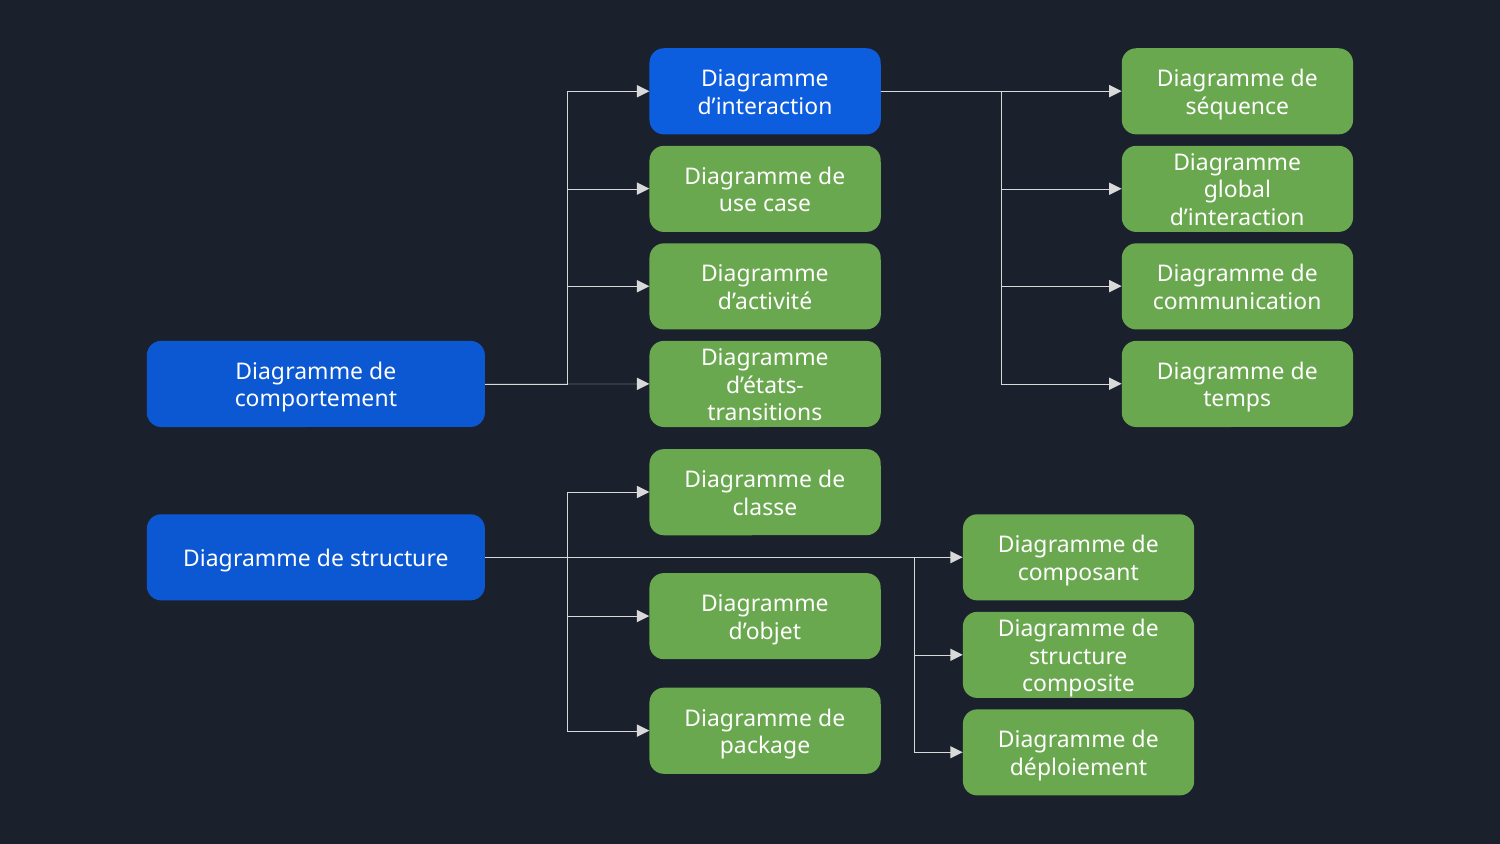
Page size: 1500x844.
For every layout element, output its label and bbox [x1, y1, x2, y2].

text_box [568, 377, 649, 391]
text_box [915, 551, 962, 564]
text_box [882, 91, 1121, 390]
text_box [1121, 243, 1354, 330]
text_box [649, 47, 882, 135]
text_box [1121, 47, 1354, 135]
text_box [962, 709, 1195, 796]
text_box [1121, 340, 1354, 428]
text_box [1121, 145, 1354, 233]
text_box [1002, 84, 1121, 98]
text_box [649, 448, 882, 536]
text_box [962, 513, 1195, 601]
text_box [649, 340, 882, 428]
text_box [486, 557, 962, 759]
text_box [649, 145, 882, 233]
text_box [146, 340, 486, 428]
text_box [1002, 190, 1121, 293]
text_box [962, 611, 1195, 699]
text_box [1002, 140, 1121, 195]
text_box [649, 243, 882, 330]
text_box [568, 182, 649, 286]
text_box [649, 687, 882, 775]
text_box [146, 513, 486, 601]
text_box [486, 485, 649, 557]
text_box [915, 645, 962, 662]
text_box [568, 592, 628, 617]
text_box [568, 280, 649, 335]
text_box [649, 572, 882, 660]
text_box [486, 85, 649, 385]
text_box [486, 559, 649, 737]
